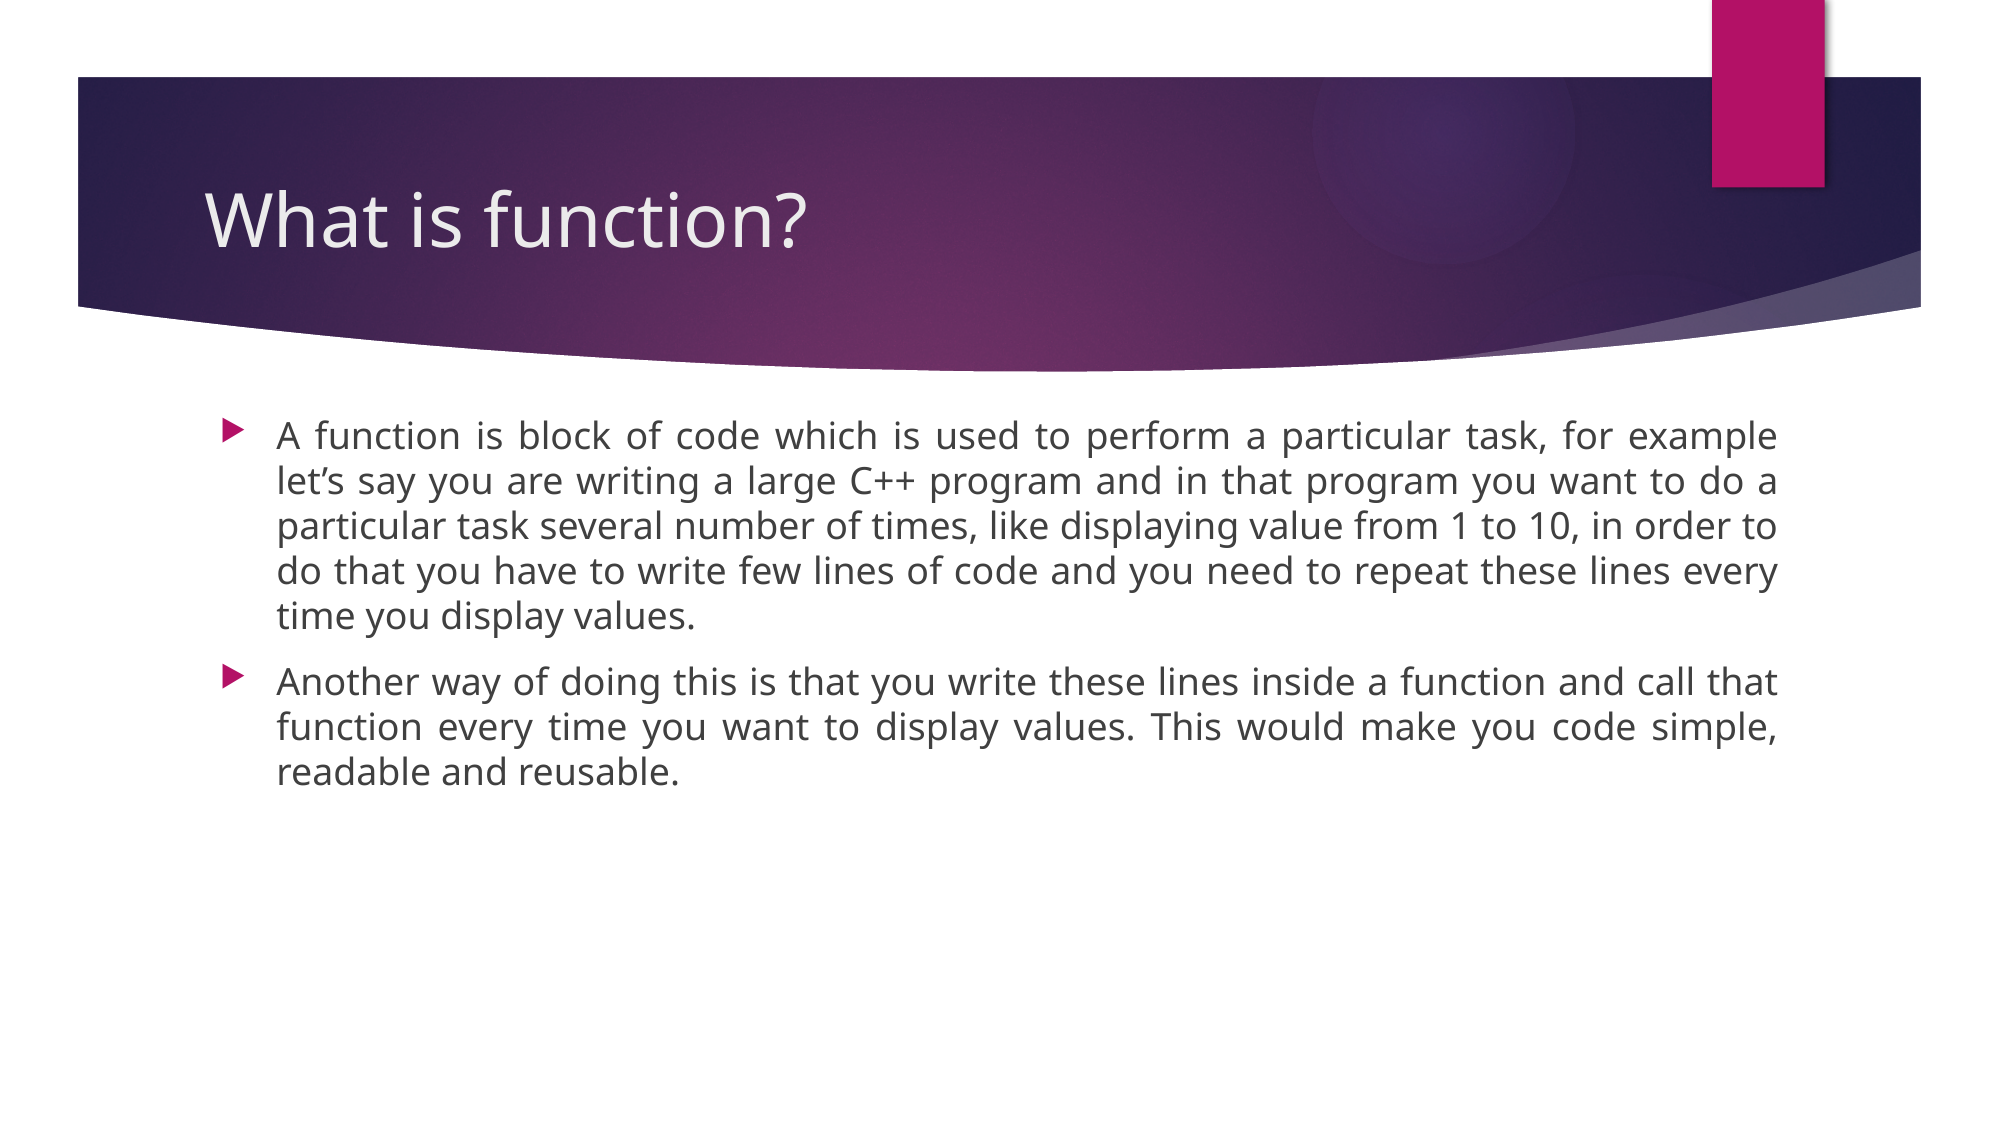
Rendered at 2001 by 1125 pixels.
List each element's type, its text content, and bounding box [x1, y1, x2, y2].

list A function is block of code which is used to perform a particular task, for example let’s say you are writing a large C++ program and in that program you want to do a particular task several number of times, like displaying value from 1 to 10, in order to do that you have to write few lines of code and you need to repeat these lines every time you display values. Another way of doing this is that you write these lines inside a function and call that function every time you want to display values. This would make you code simple, readable and reusable. [205, 404, 1795, 966]
title What is function? [189, 159, 1627, 276]
